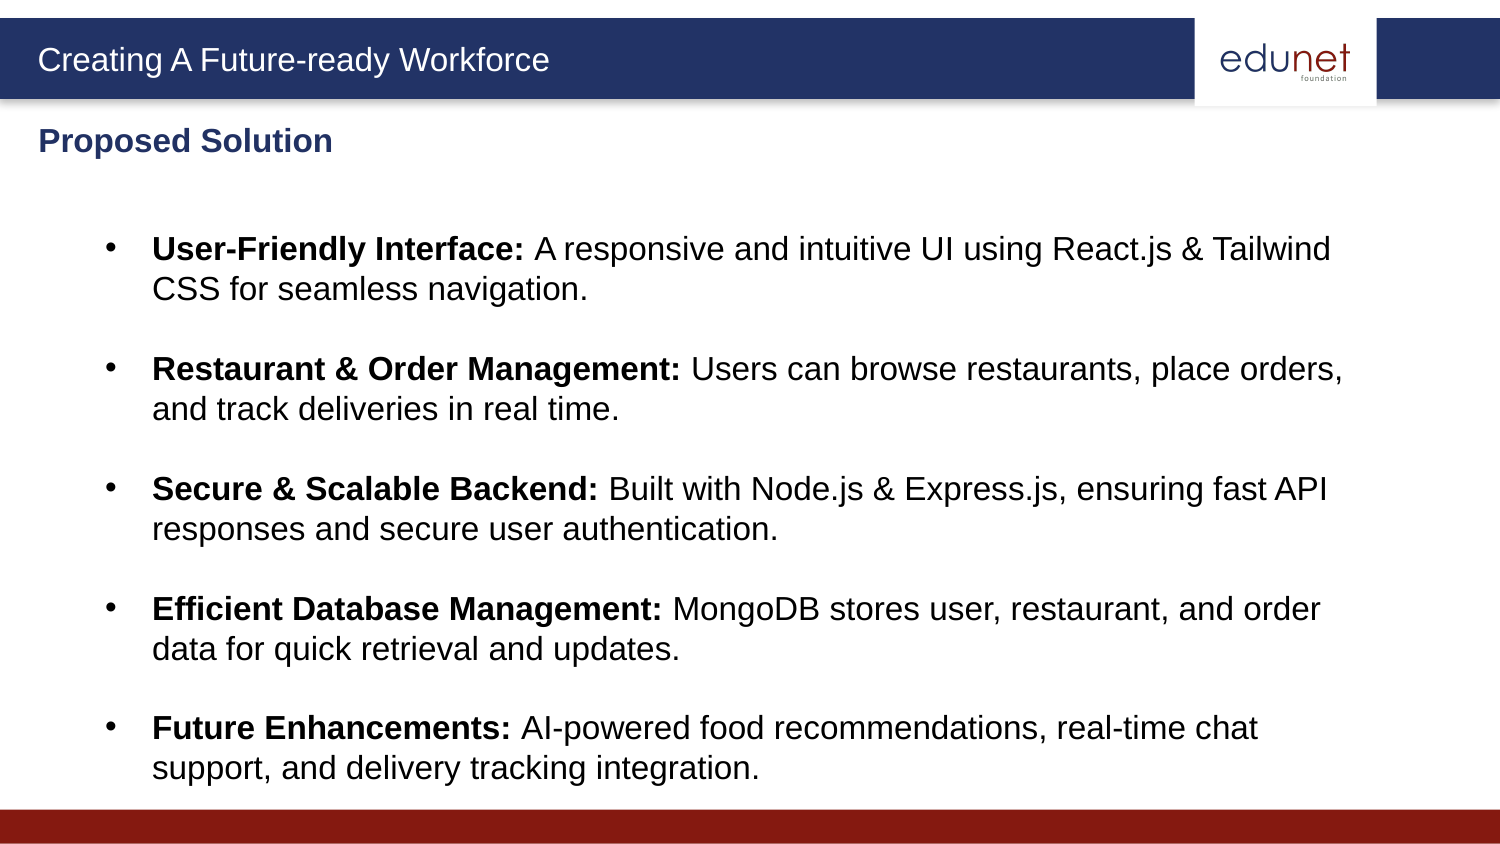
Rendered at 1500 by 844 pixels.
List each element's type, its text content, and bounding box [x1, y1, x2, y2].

picture [1215, 38, 1356, 86]
text_box Proposed Solution [23, 112, 750, 167]
text_box User-Friendly Interface: A responsive and intuitive UI using React.js & Tailwind CSS for seamless navigation. Restaurant & Order Management: Users can browse restaurants, place orders, and track deliveries in real time. Secure & Scalable Backend: Built with Node.js & Express.js, ensuring fast API responses and secure user authentication. Efficient Database Management: MongoDB stores user, restaurant, and order data for quick retrieval and updates. Future Enhancements: AI-powered food recommendations, real-time chat support, and delivery tracking integration. [90, 220, 1366, 794]
